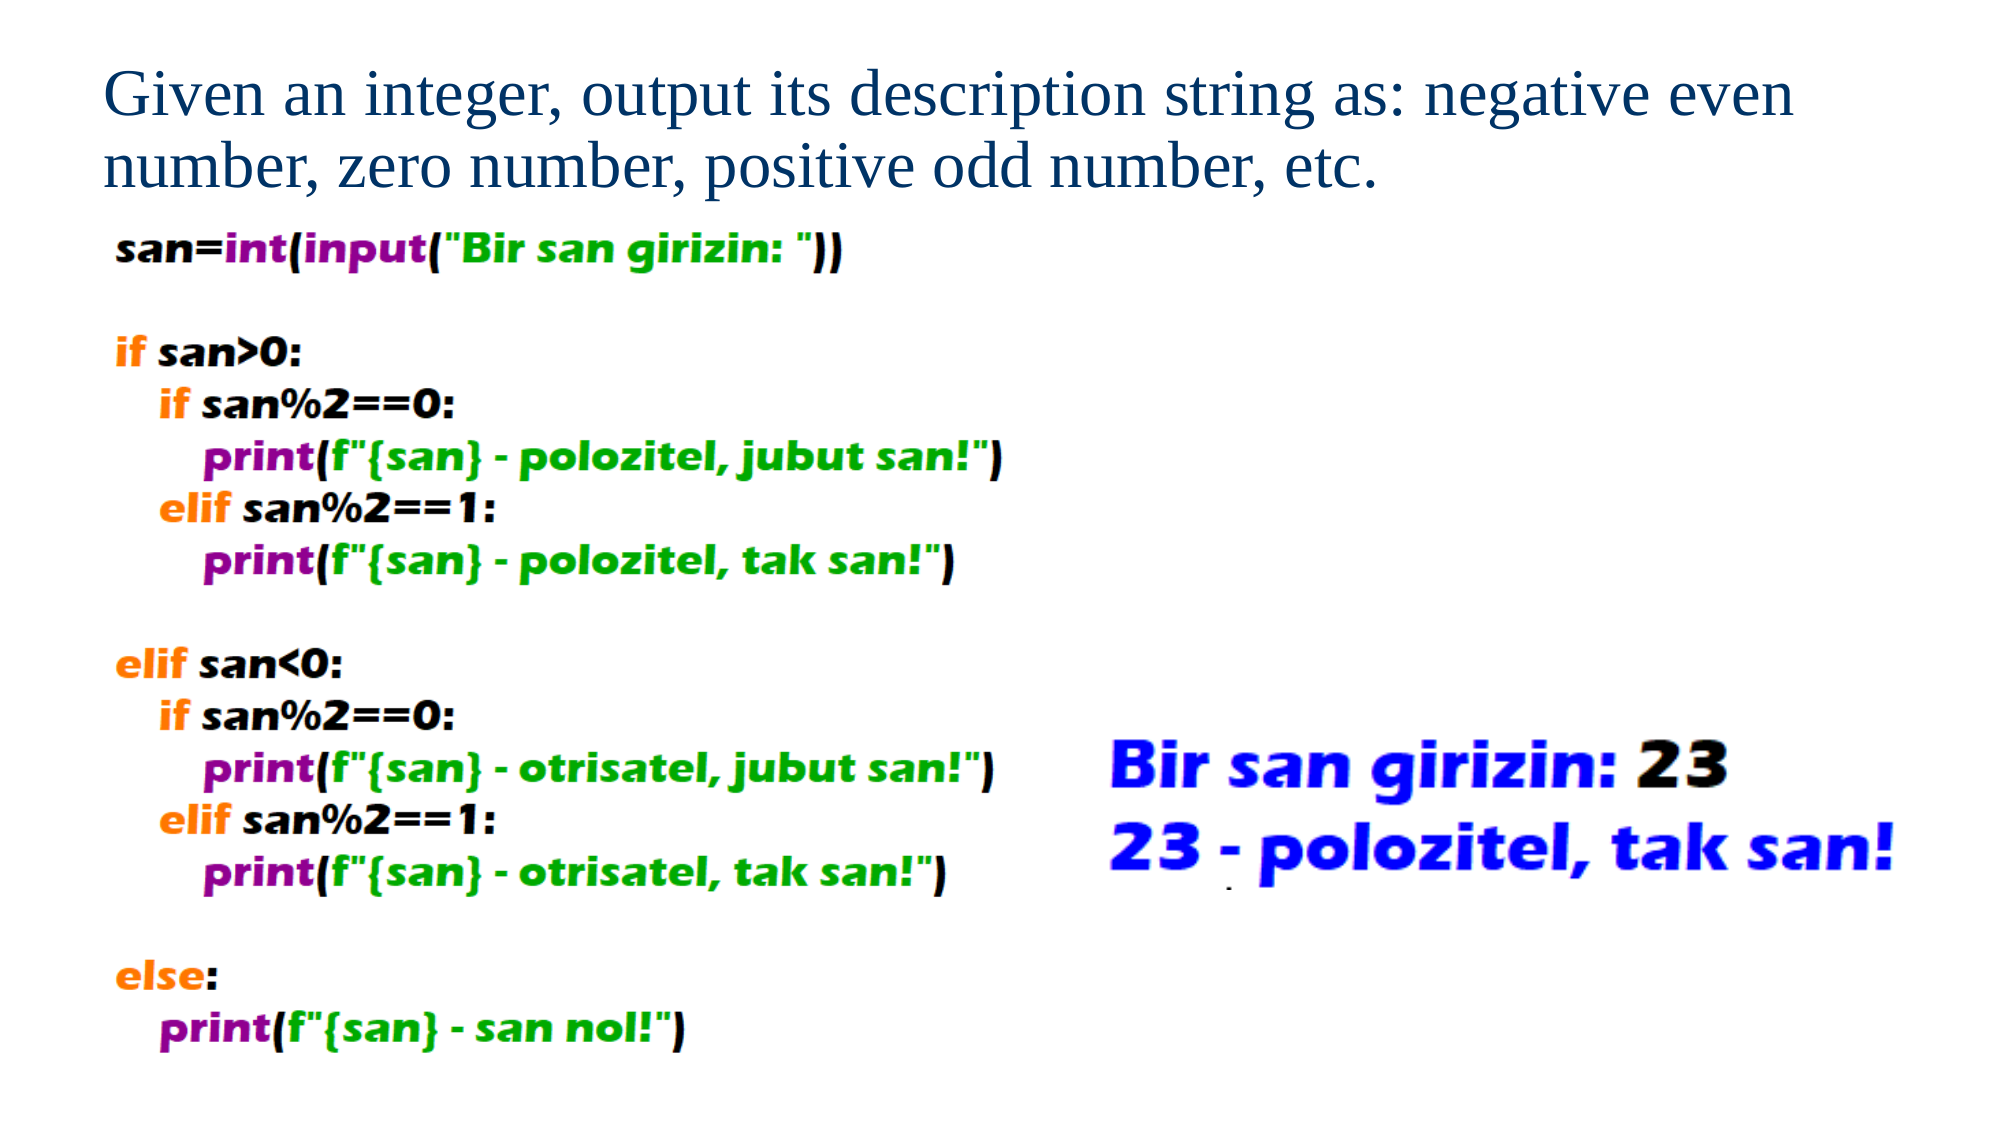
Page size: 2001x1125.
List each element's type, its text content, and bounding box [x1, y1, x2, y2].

picture [111, 227, 1034, 1057]
picture [1102, 723, 1915, 890]
title Given an integer, output its description string as: negative even number, zero number, positive odd number, etc. [88, 21, 1814, 239]
